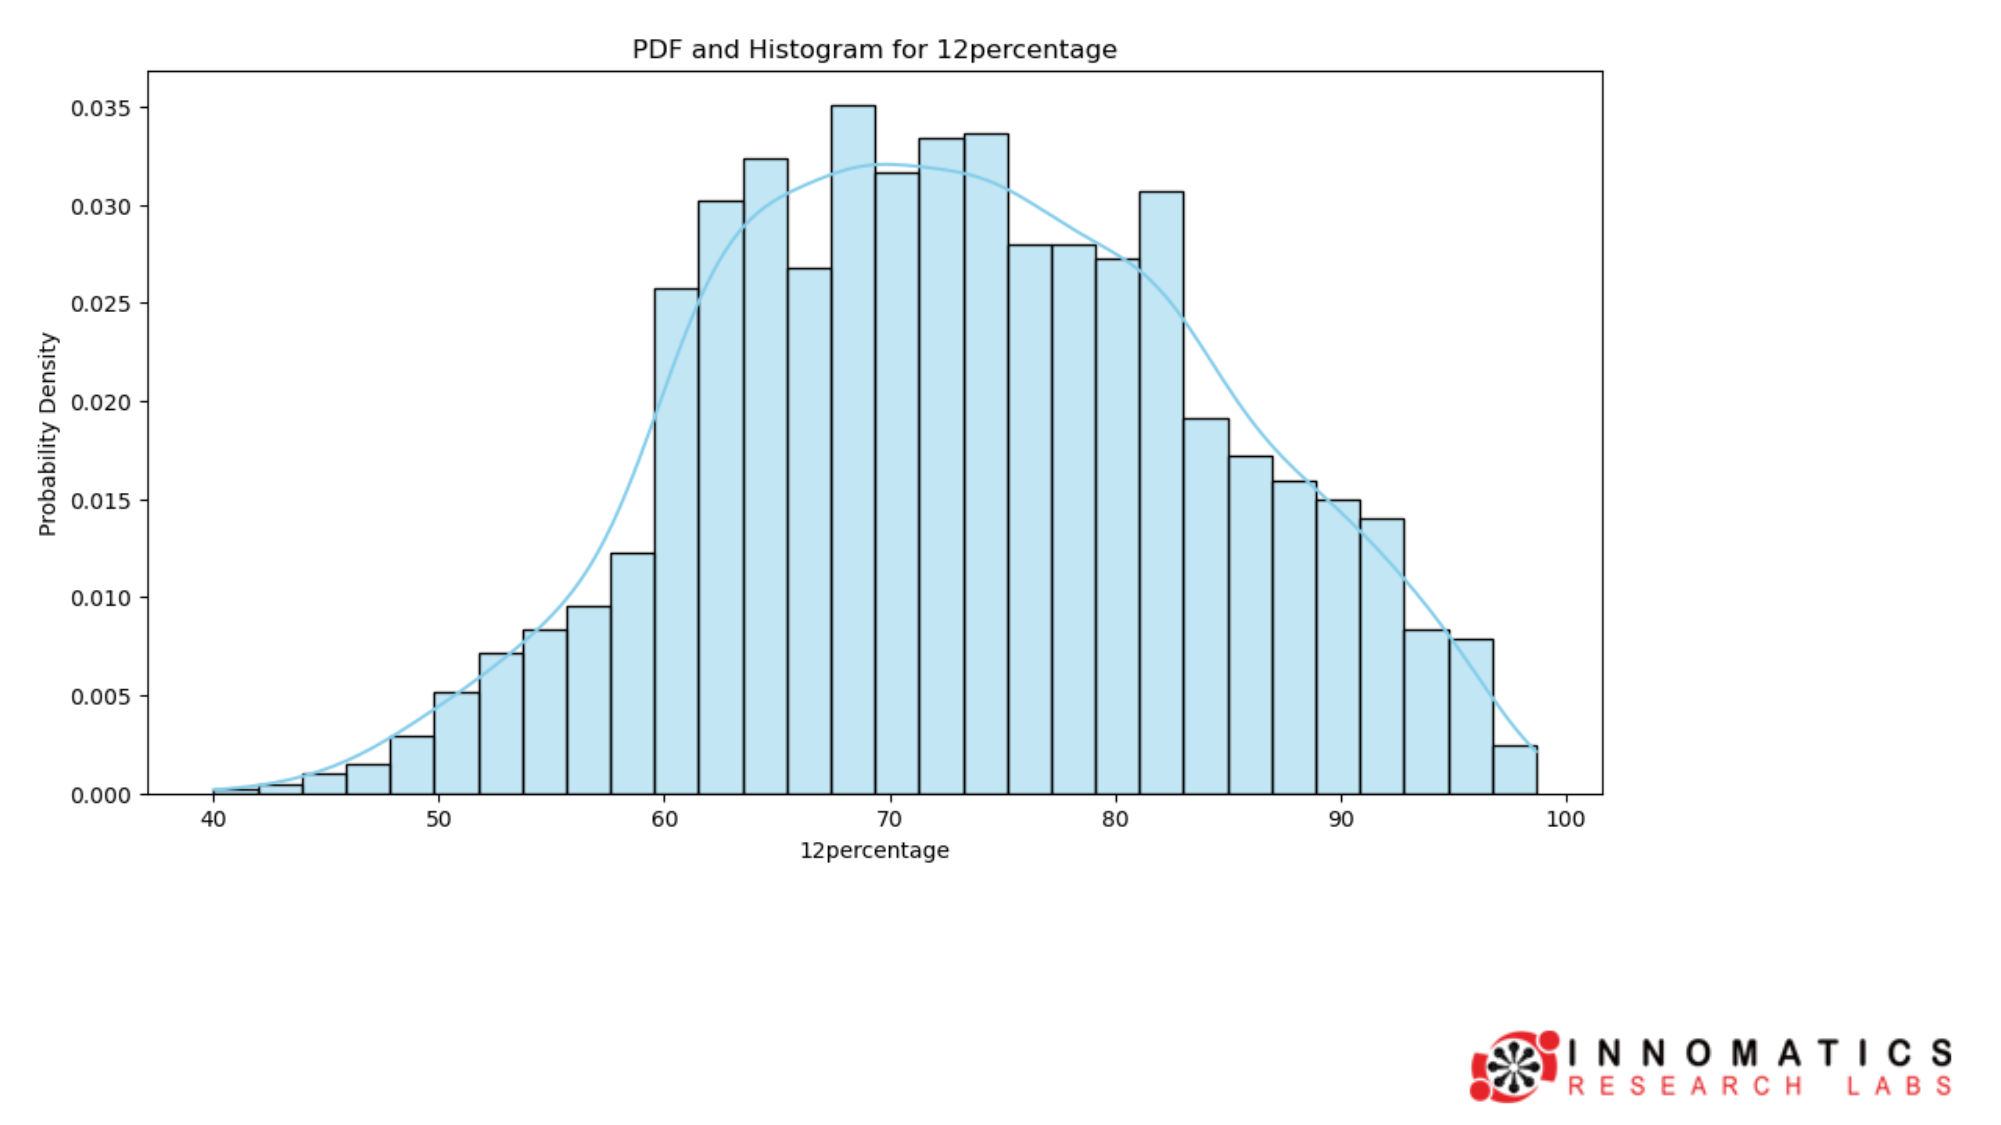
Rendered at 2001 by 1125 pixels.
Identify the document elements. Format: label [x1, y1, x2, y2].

picture [1445, 1014, 1975, 1125]
picture [24, 24, 1618, 877]
